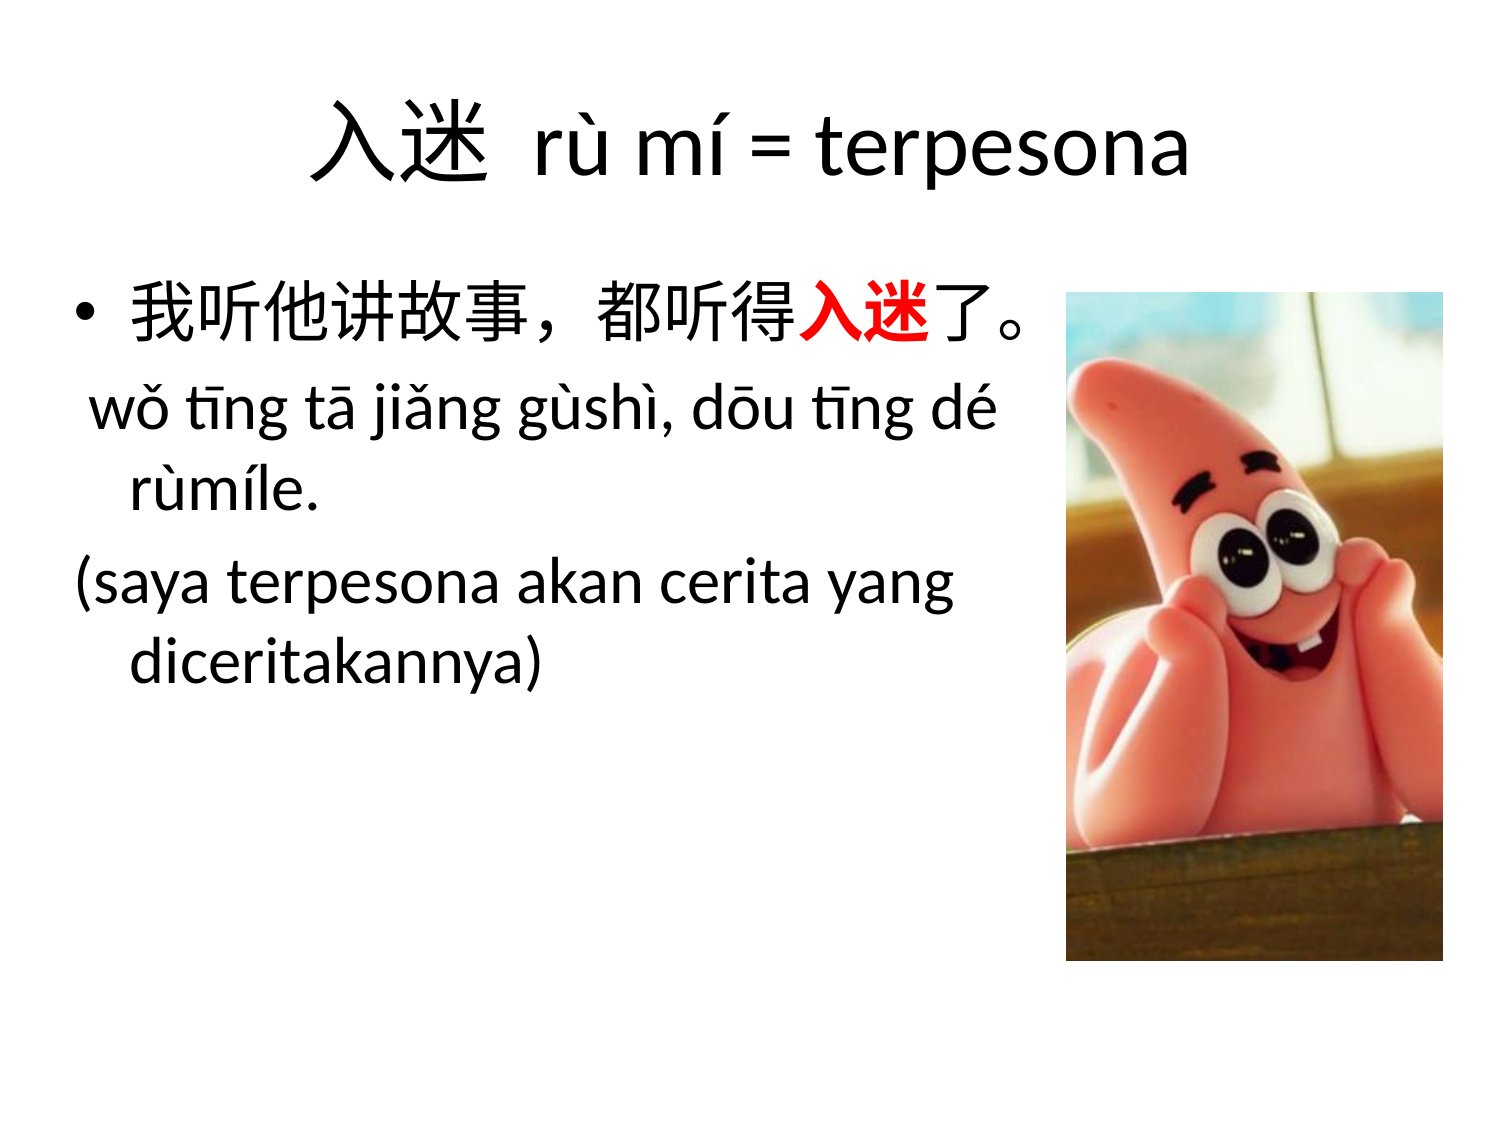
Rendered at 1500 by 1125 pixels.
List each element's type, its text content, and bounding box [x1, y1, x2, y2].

title 入迷 rù mí = terpesona [75, 45, 1425, 233]
picture [1066, 292, 1443, 962]
list 我听他讲故事，都听得入迷了。 wǒ tīng tā jiǎng gùshì, dōu tīng dé rùmíle. (saya terpesona akan cerita yang diceritakannya) [58, 262, 1125, 1005]
